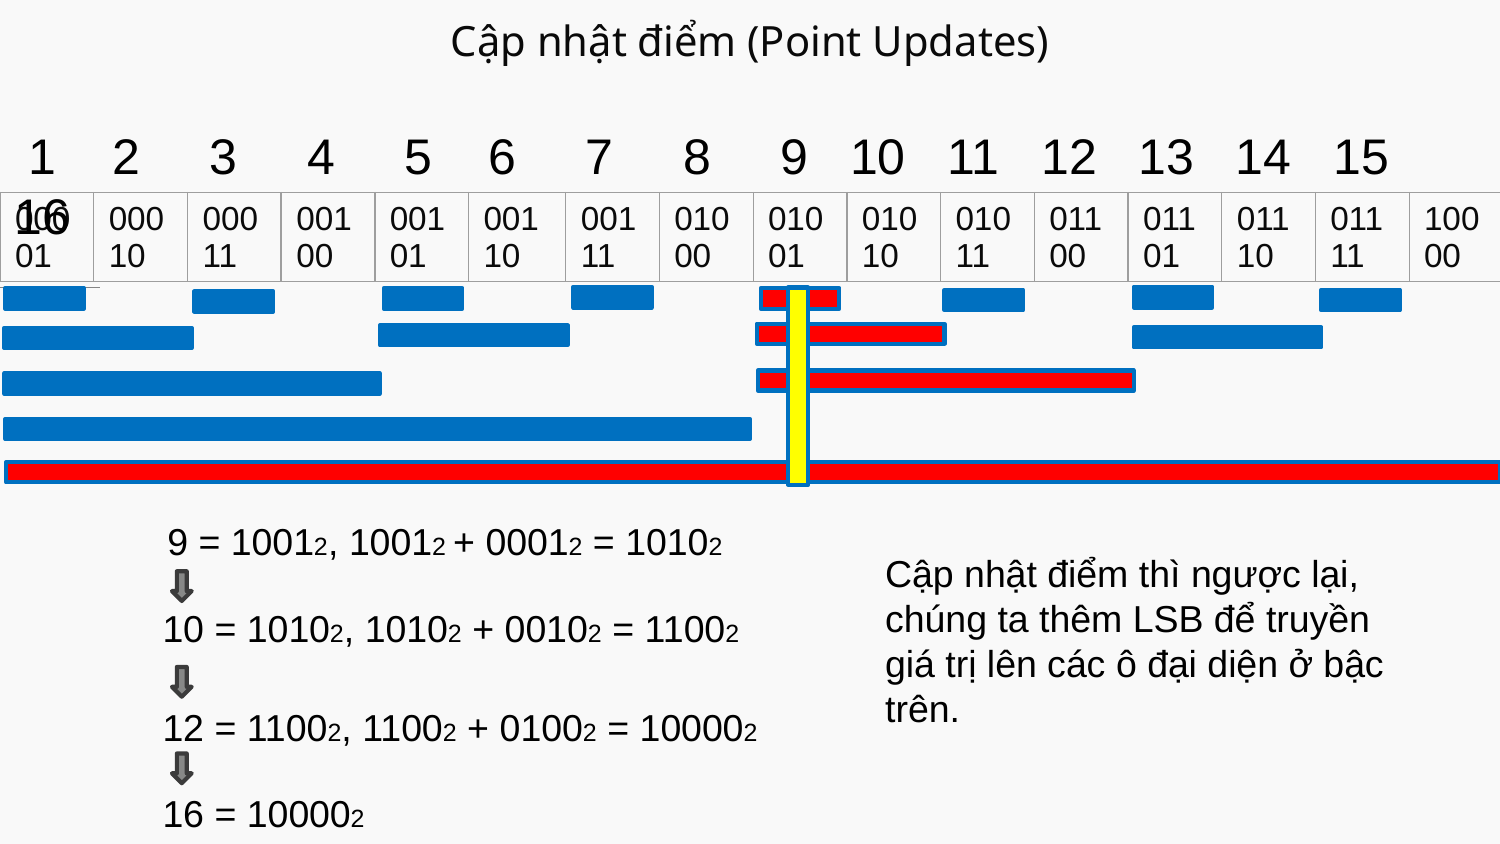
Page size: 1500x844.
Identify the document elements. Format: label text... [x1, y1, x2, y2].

text_box 9 = 10012, 10012 + 00012 = 10102 [142, 510, 1446, 571]
text_box [1132, 325, 1323, 349]
text_box 10 = 10102, 10102 + 00102 = 11002 [147, 597, 870, 657]
table_header 01000 [660, 252, 753, 281]
text_box [759, 286, 786, 311]
table_header 00101 [376, 252, 468, 281]
text_box [810, 368, 1136, 393]
table_header 01010 [848, 252, 940, 281]
table_header 01110 [1222, 252, 1315, 281]
table_header 10000 [1410, 252, 1500, 281]
text_box [1319, 288, 1402, 312]
title Cập nhật điểm (Point Updates) [116, 0, 1383, 91]
text_box [170, 751, 194, 786]
text_box [756, 368, 786, 393]
table_header 01111 [1316, 252, 1409, 281]
text_box [4, 460, 786, 484]
table_header 01100 [1035, 252, 1127, 281]
text_box [170, 664, 194, 699]
text_box [192, 289, 275, 314]
text_box [571, 285, 654, 310]
text_box [786, 285, 810, 487]
text_box [755, 322, 786, 346]
text_box 12 = 11002, 11002 + 01002 = 100002 [147, 696, 1389, 757]
text_box 1 2 3 4 5 6 7 8 9 10 11 12 13 14 15 16 [0, 116, 1500, 252]
text_box [2, 326, 194, 350]
text_box [942, 288, 1025, 312]
table_header 00001 [1, 252, 93, 281]
text_box 16 = 100002 [147, 783, 1389, 843]
table_header 00100 [282, 252, 374, 281]
text_box Cập nhật điểm thì ngược lại, chúng ta thêm LSB để truyền giá trị lên các ô đại diện ở bậc trên. [870, 542, 1419, 738]
table_header 01011 [941, 252, 1034, 281]
table_header 01101 [1129, 252, 1221, 281]
table_header 00111 [566, 252, 659, 281]
table_header 00010 [94, 252, 187, 281]
text_box [3, 417, 752, 441]
table_header 01001 [754, 252, 846, 281]
text_box [378, 323, 570, 347]
text_box [3, 296, 86, 311]
text_box [1132, 285, 1214, 310]
table_header 00011 [188, 252, 280, 281]
table_header 00110 [469, 252, 565, 281]
text_box [810, 460, 1500, 484]
text_box [810, 322, 947, 346]
text_box [810, 286, 841, 311]
text_box [382, 286, 464, 311]
text_box [2, 371, 382, 396]
text_box [170, 569, 194, 604]
